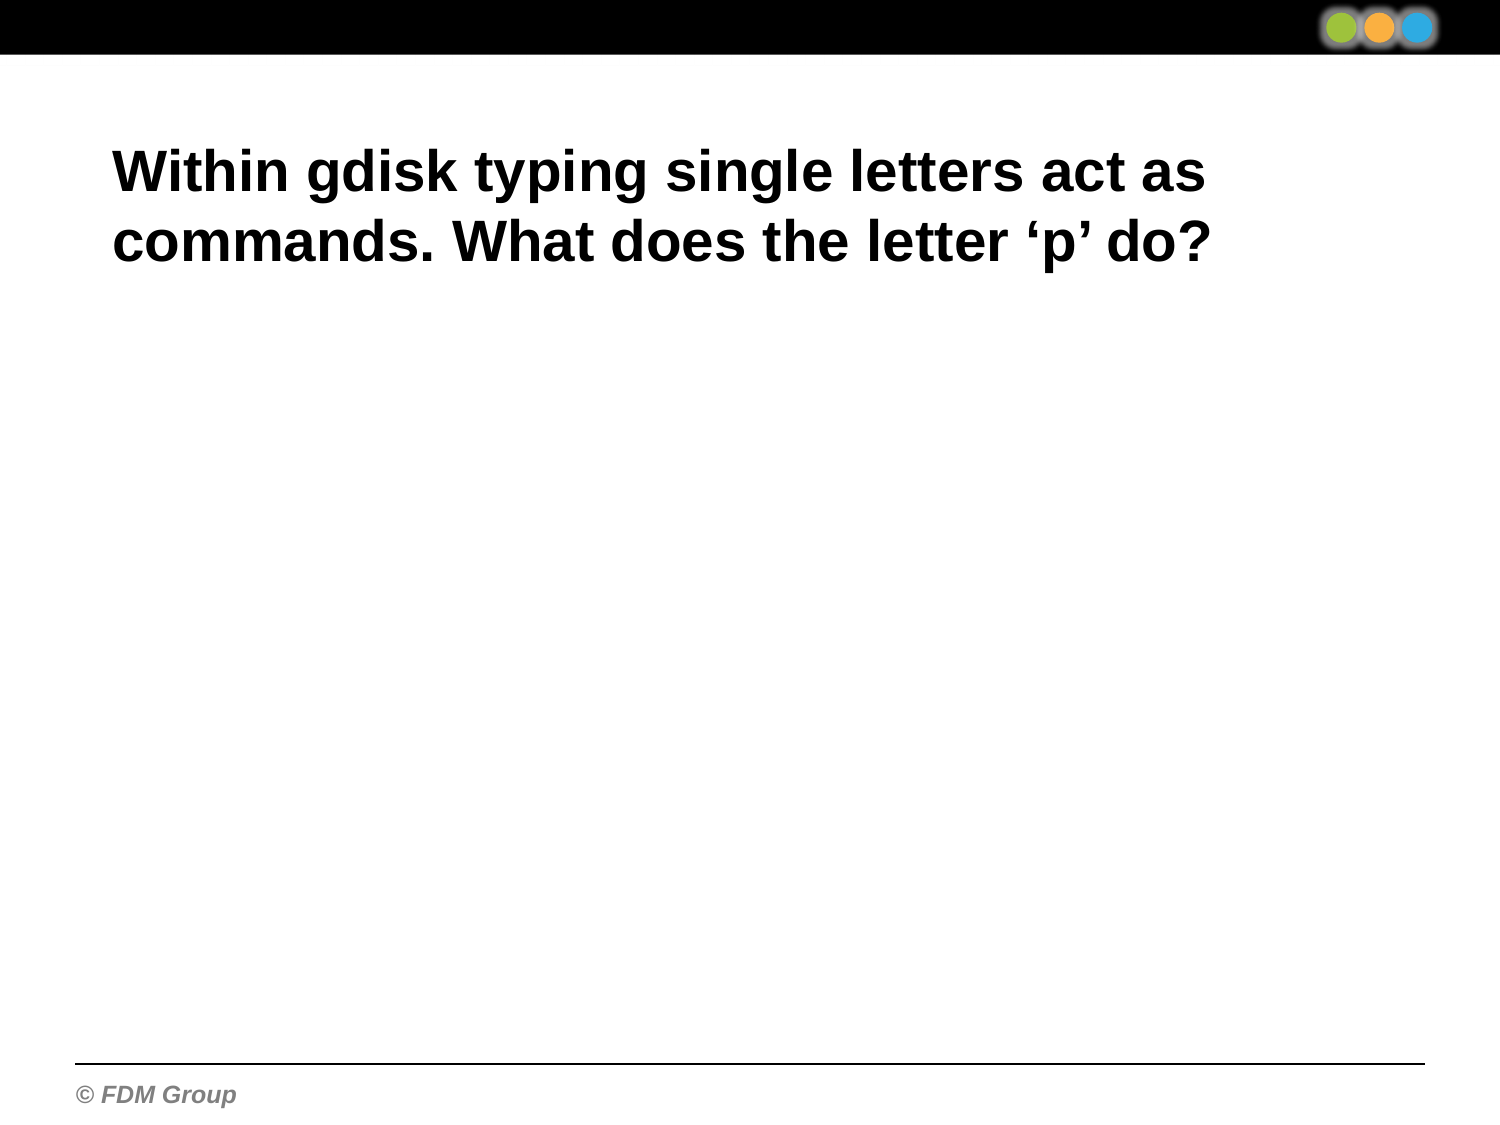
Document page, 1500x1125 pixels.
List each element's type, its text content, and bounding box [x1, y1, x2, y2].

text_box Within gdisk typing single letters act as commands. What does the letter ‘p’ do? [112, 133, 1388, 353]
